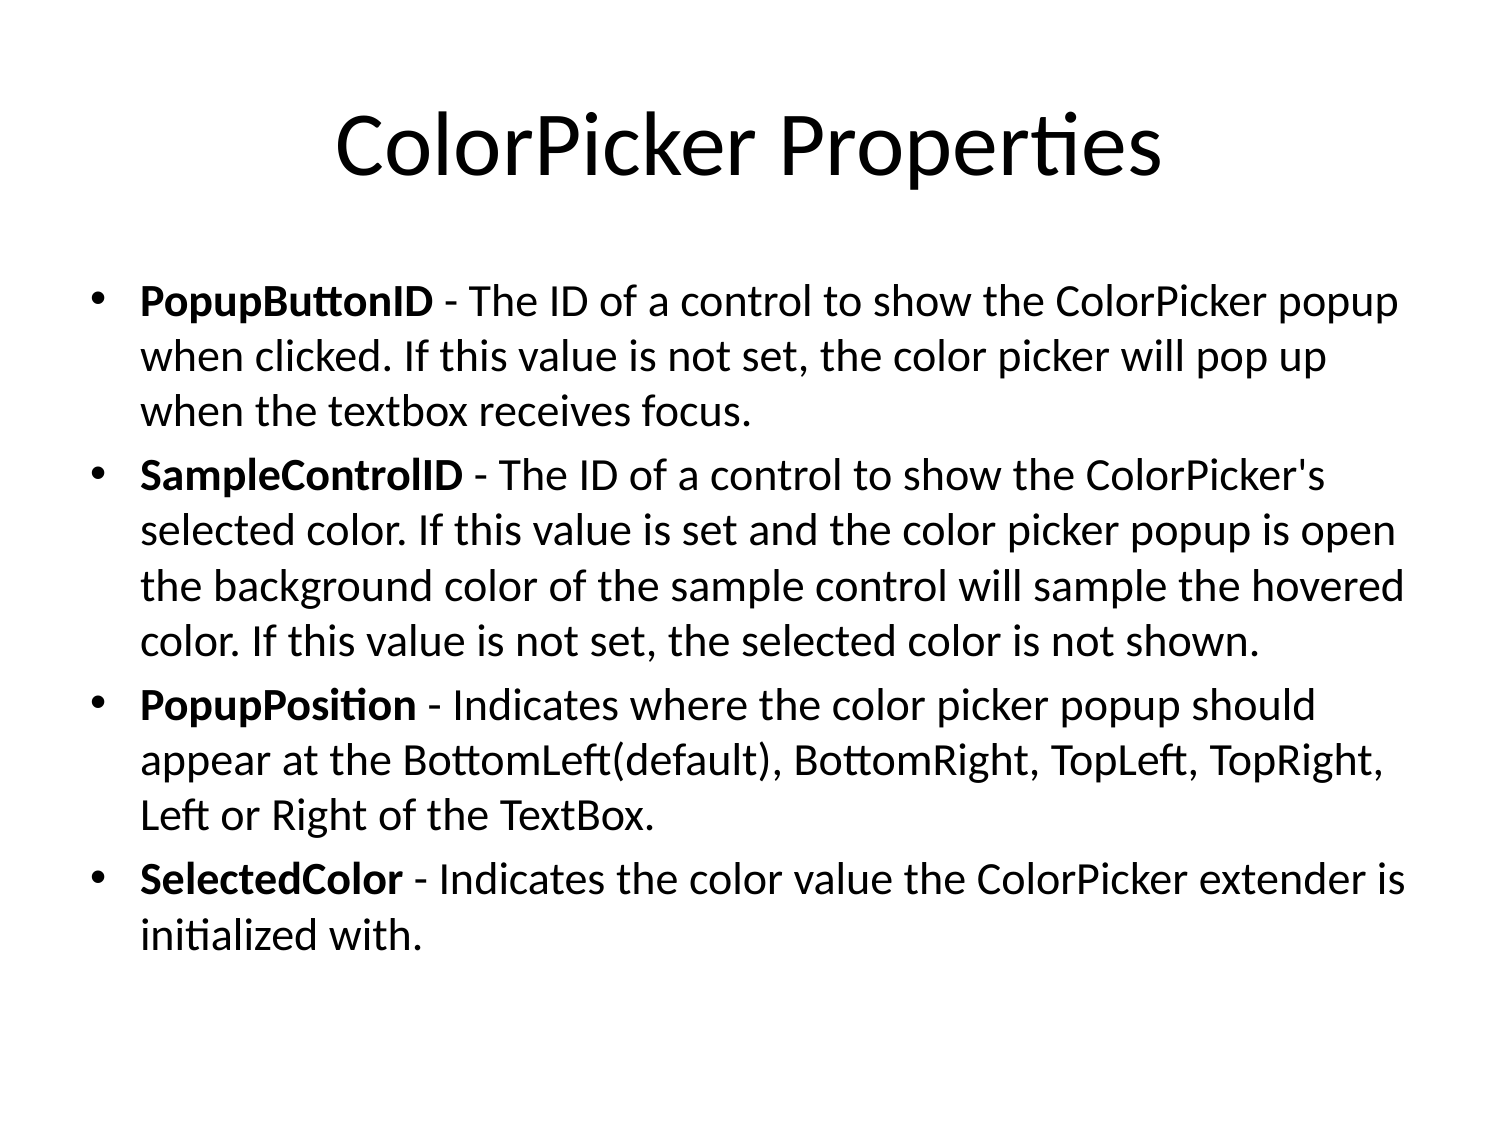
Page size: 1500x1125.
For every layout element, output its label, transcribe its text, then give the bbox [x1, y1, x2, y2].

title ColorPicker Properties [75, 45, 1425, 233]
list PopupButtonID - The ID of a control to show the ColorPicker popup when clicked. If this value is not set, the color picker will pop up when the textbox receives focus. SampleControlID - The ID of a control to show the ColorPicker's selected color. If this value is set and the color picker popup is open the background color of the sample control will sample the hovered color. If this value is not set, the selected color is not shown. PopupPosition - Indicates where the color picker popup should appear at the BottomLeft(default), BottomRight, TopLeft, TopRight, Left or Right of the TextBox. SelectedColor - Indicates the color value the ColorPicker extender is initialized with. [75, 262, 1425, 1005]
